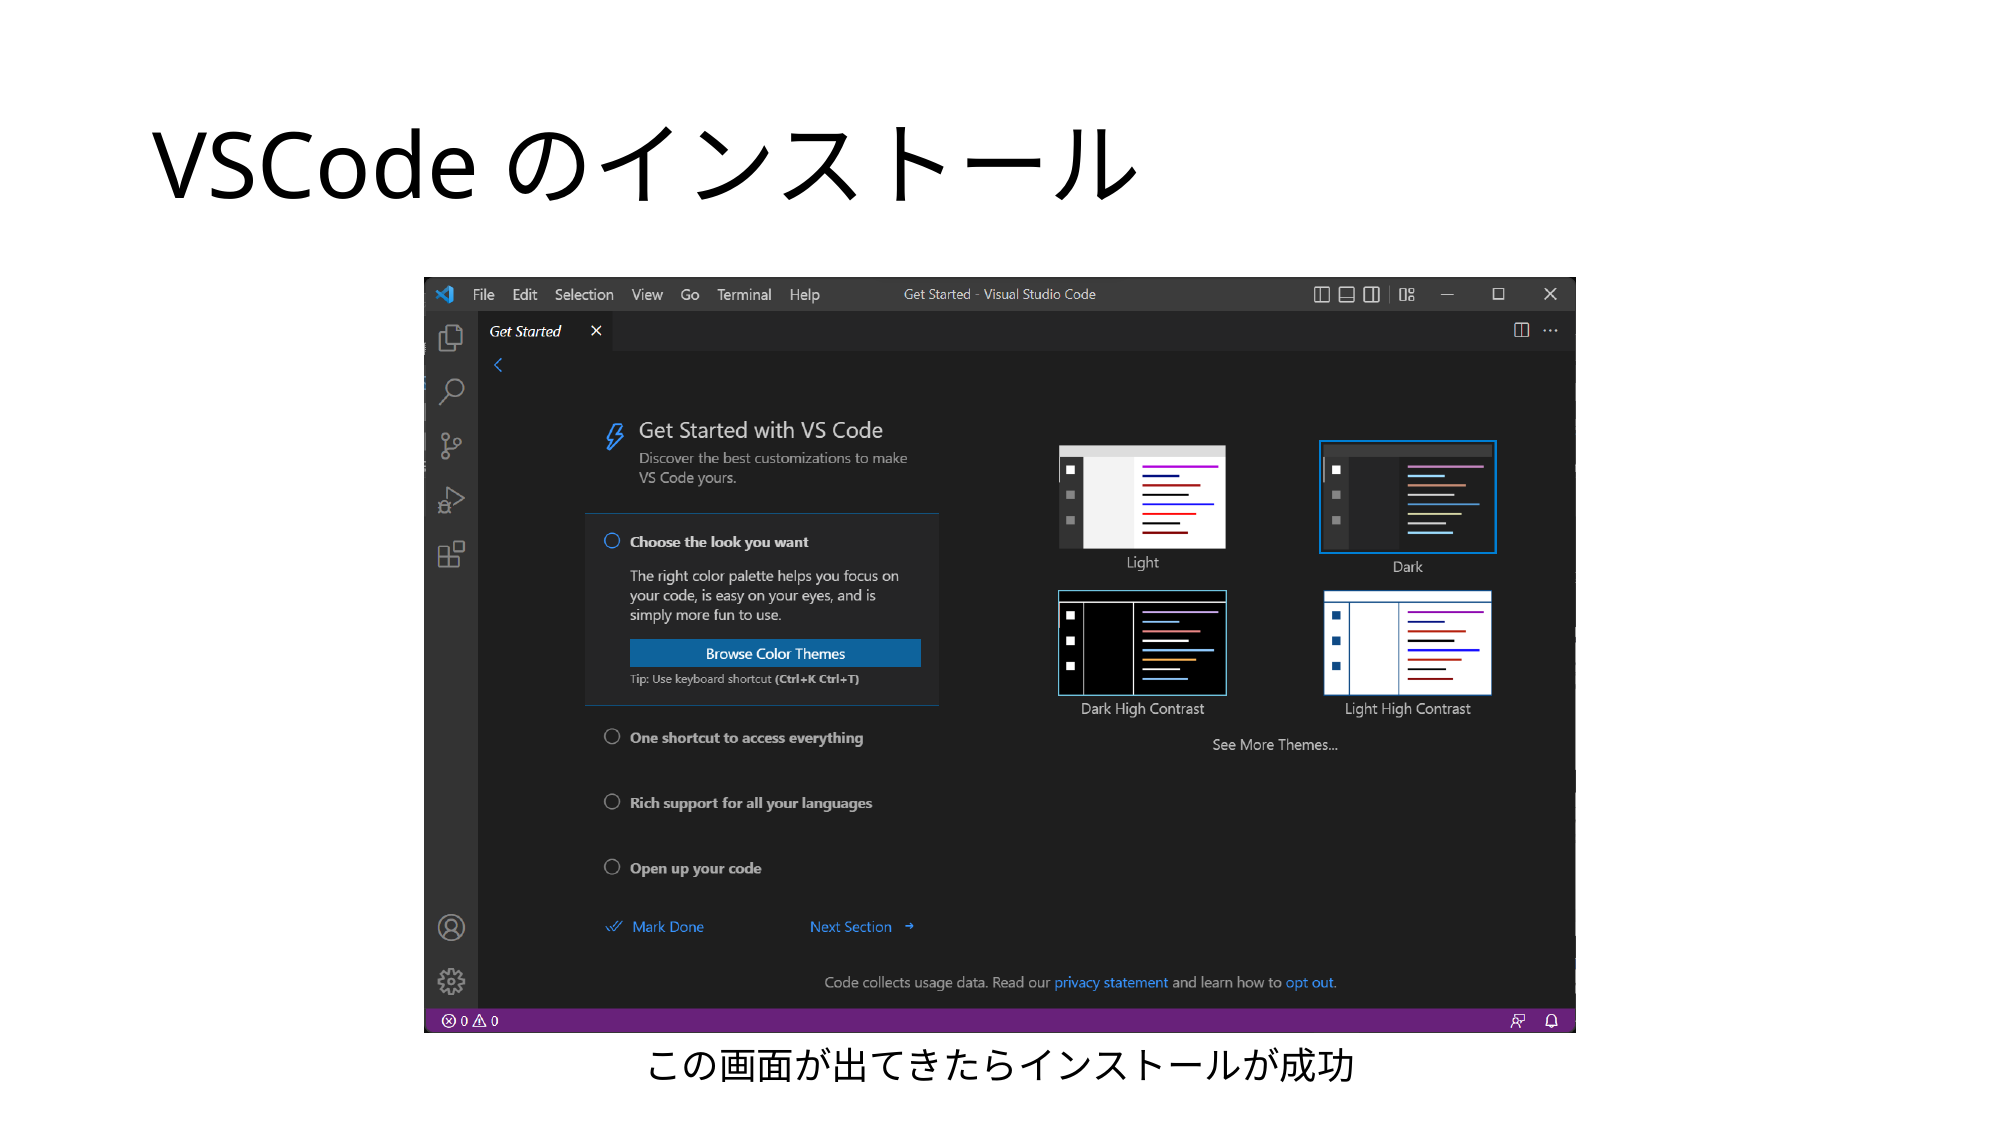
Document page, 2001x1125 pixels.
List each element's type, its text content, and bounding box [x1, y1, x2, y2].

picture [424, 277, 1576, 1033]
text_box この画面が出てきたらインストールが成功 [629, 1034, 1371, 1095]
text_box VSCodeのインストール [137, 59, 1863, 278]
